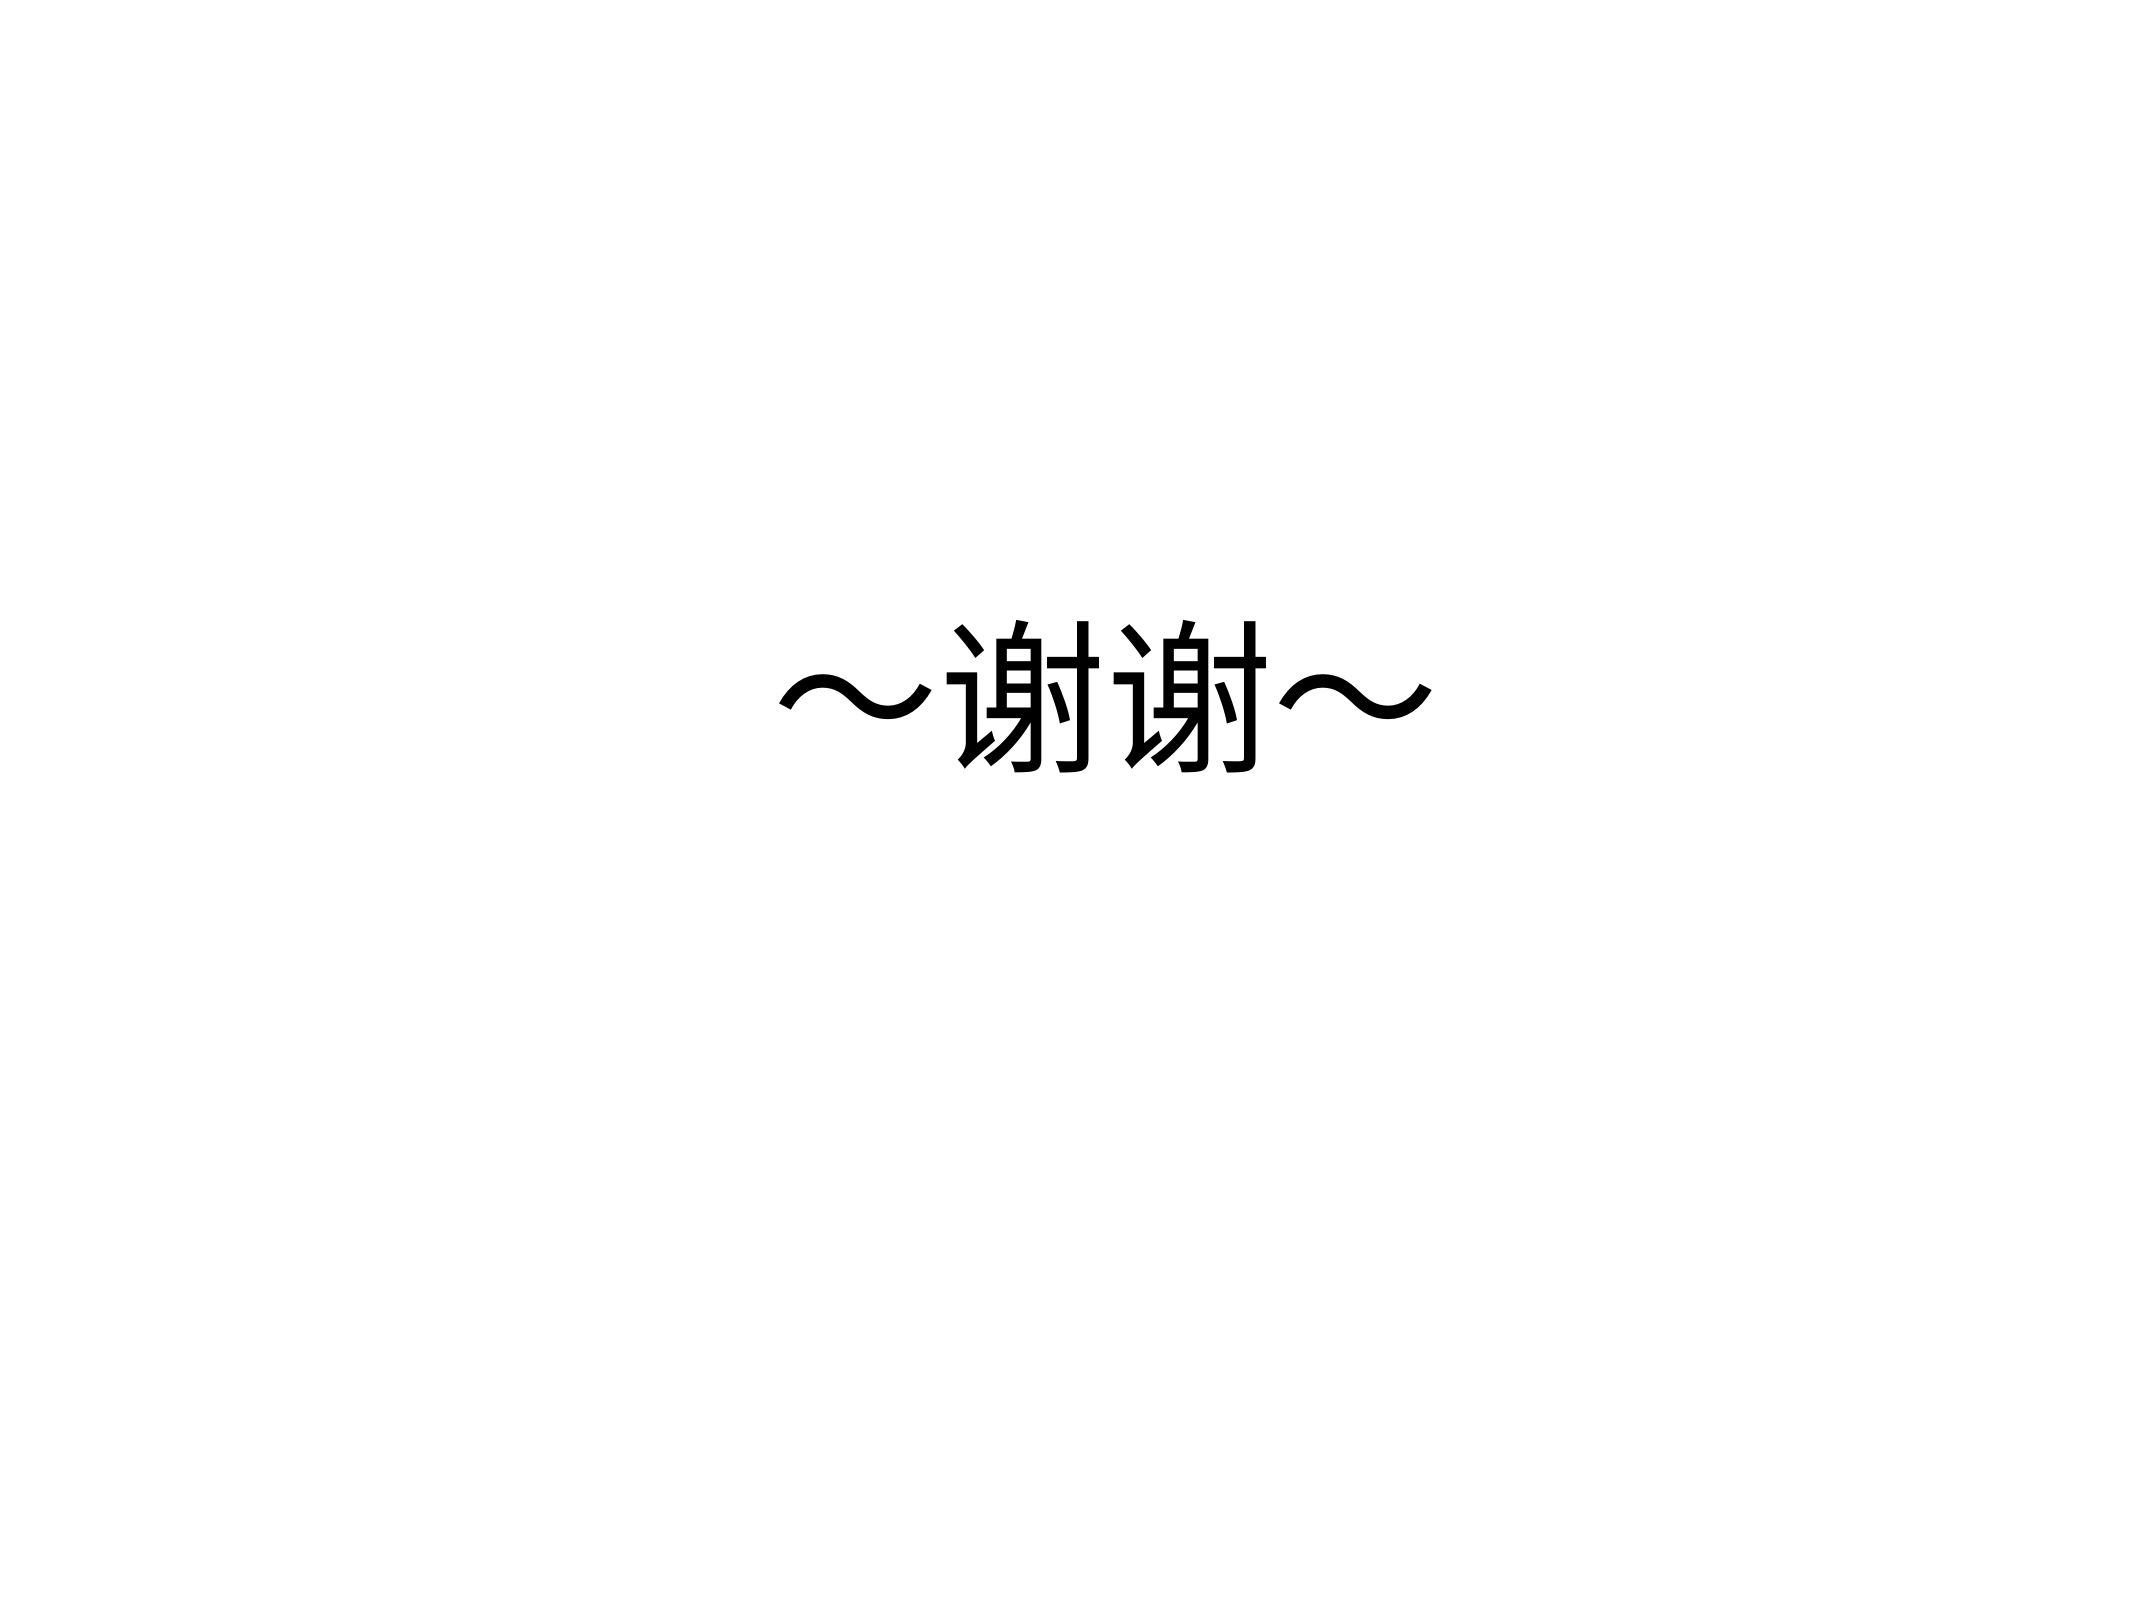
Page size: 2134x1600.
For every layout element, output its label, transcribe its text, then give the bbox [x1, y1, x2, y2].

title ～谢谢～ [195, 516, 2018, 872]
